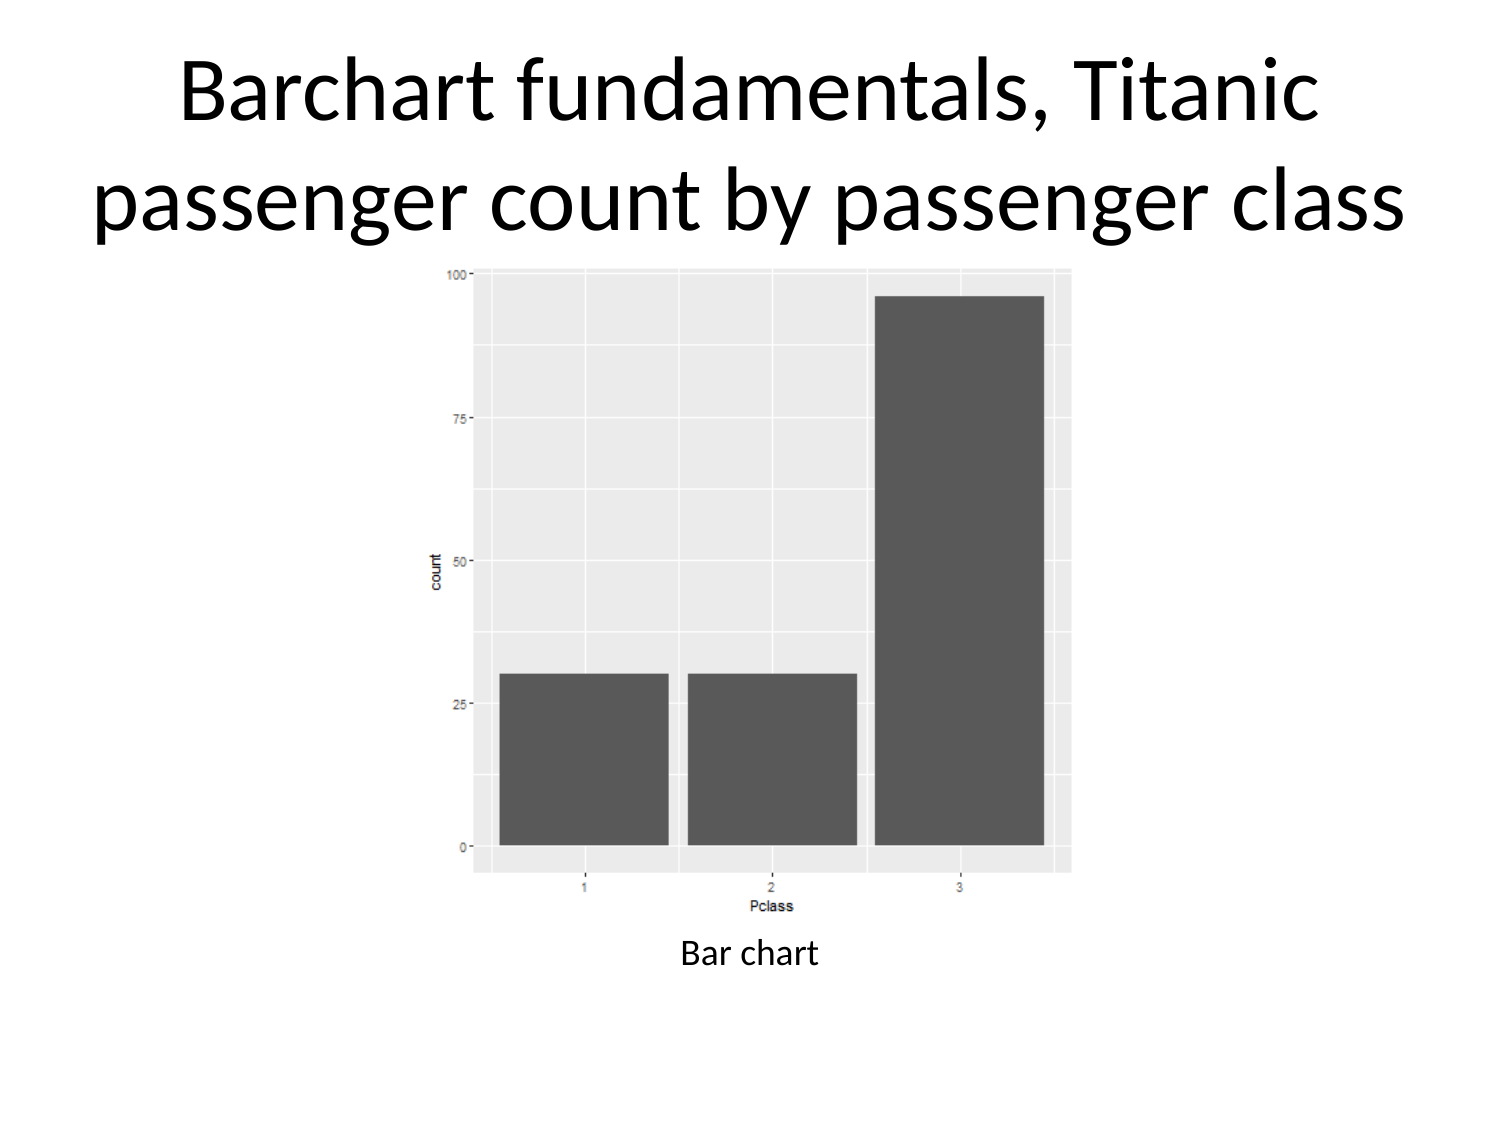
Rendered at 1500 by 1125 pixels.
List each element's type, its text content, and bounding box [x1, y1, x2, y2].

text_box Bar chart [74, 920, 1425, 1005]
picture [420, 262, 1080, 921]
title Barchart fundamentals, Titanic passenger count by passenger class [75, 45, 1425, 233]
